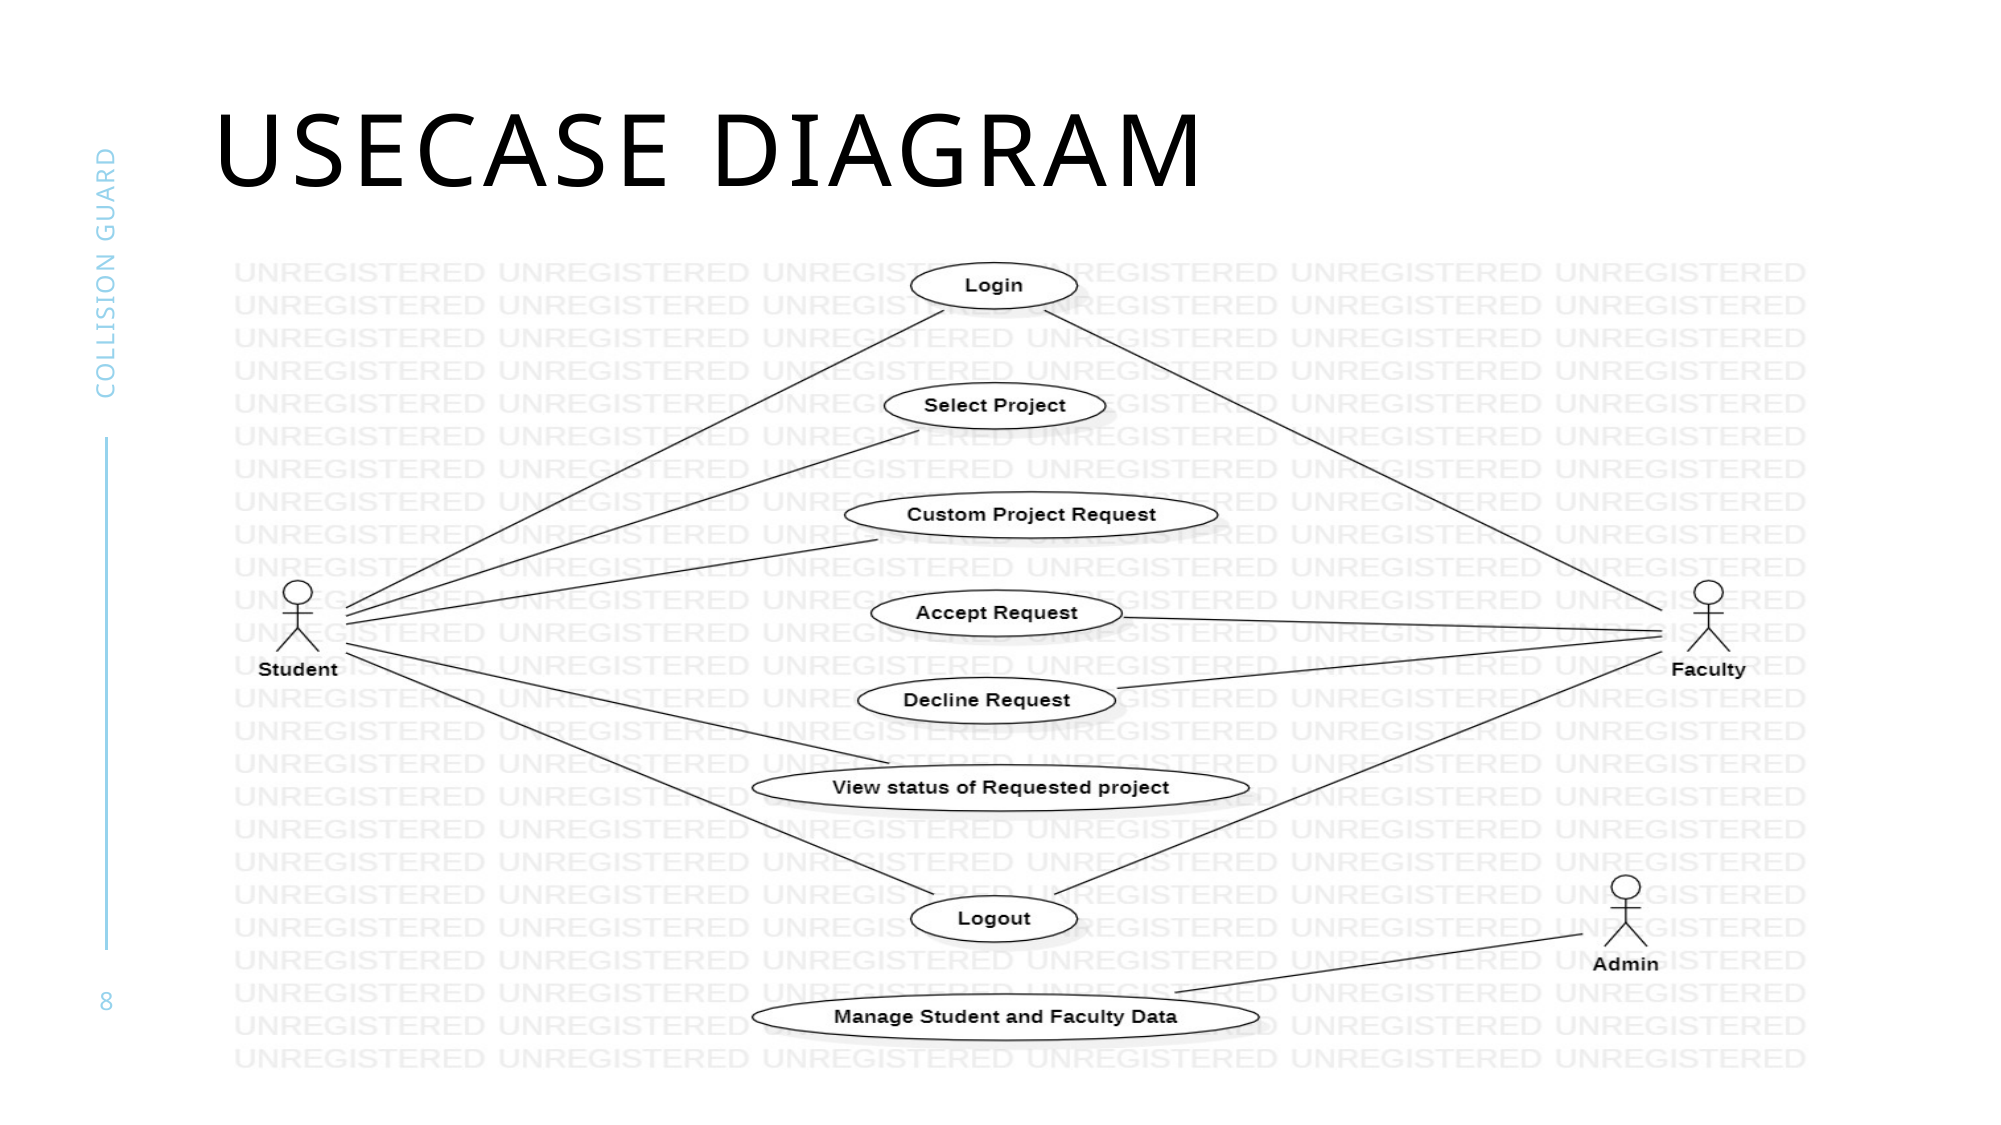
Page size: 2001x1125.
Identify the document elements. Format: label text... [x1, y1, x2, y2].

title USECASE DIAGram [212, 99, 1863, 250]
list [234, 249, 1819, 1095]
slide_number 8 [68, 987, 144, 1018]
footer Collision guard [90, 107, 122, 400]
